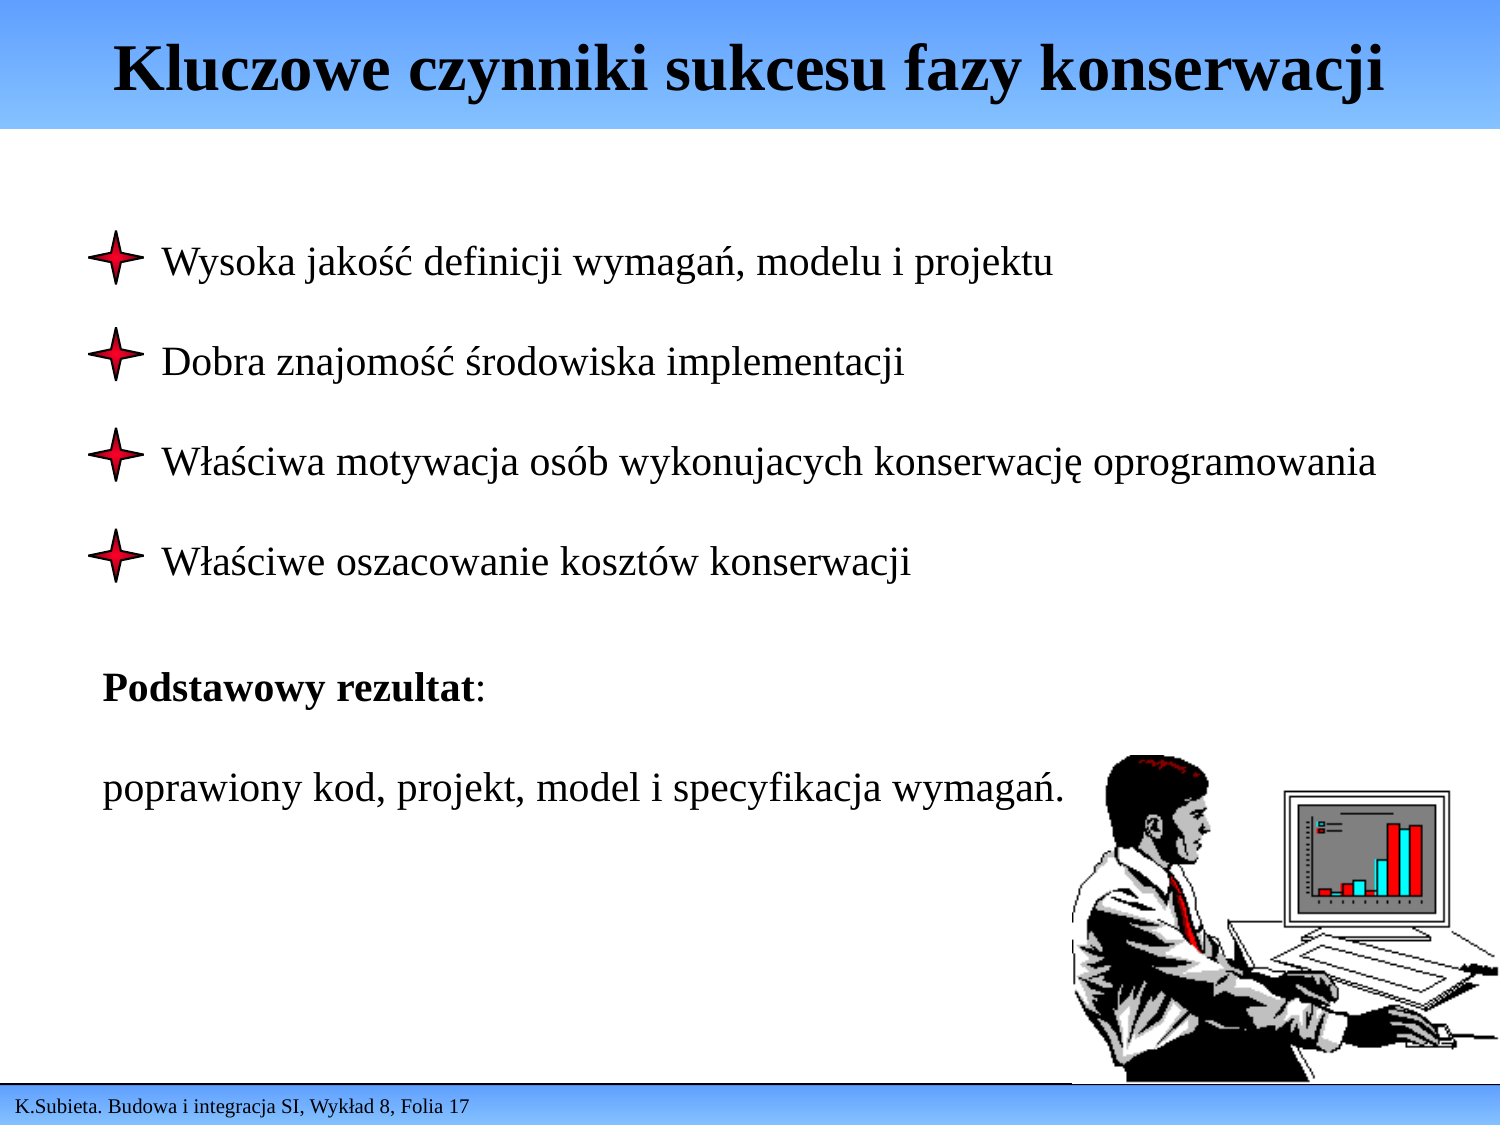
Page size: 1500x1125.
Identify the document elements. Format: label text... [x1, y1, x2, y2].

text_box [88, 528, 144, 583]
text_box [88, 327, 144, 381]
picture [1072, 755, 1500, 1084]
title Kluczowe czynniki sukcesu fazy konserwacji [0, 0, 1500, 129]
text_box Podstawowy rezultat: poprawiony kod, projekt, model i specyfikacja wymagań. [87, 652, 1082, 818]
text_box [88, 230, 144, 285]
text_box [88, 427, 144, 482]
text_box Wysoka jakość definicji wymagań, modelu i projektu Dobra znajomość środowiska implementacji Właściwa motywacja osób wykonujacych konserwację oprogramowania Właściwe oszacowanie kosztów konserwacji [146, 226, 1393, 592]
